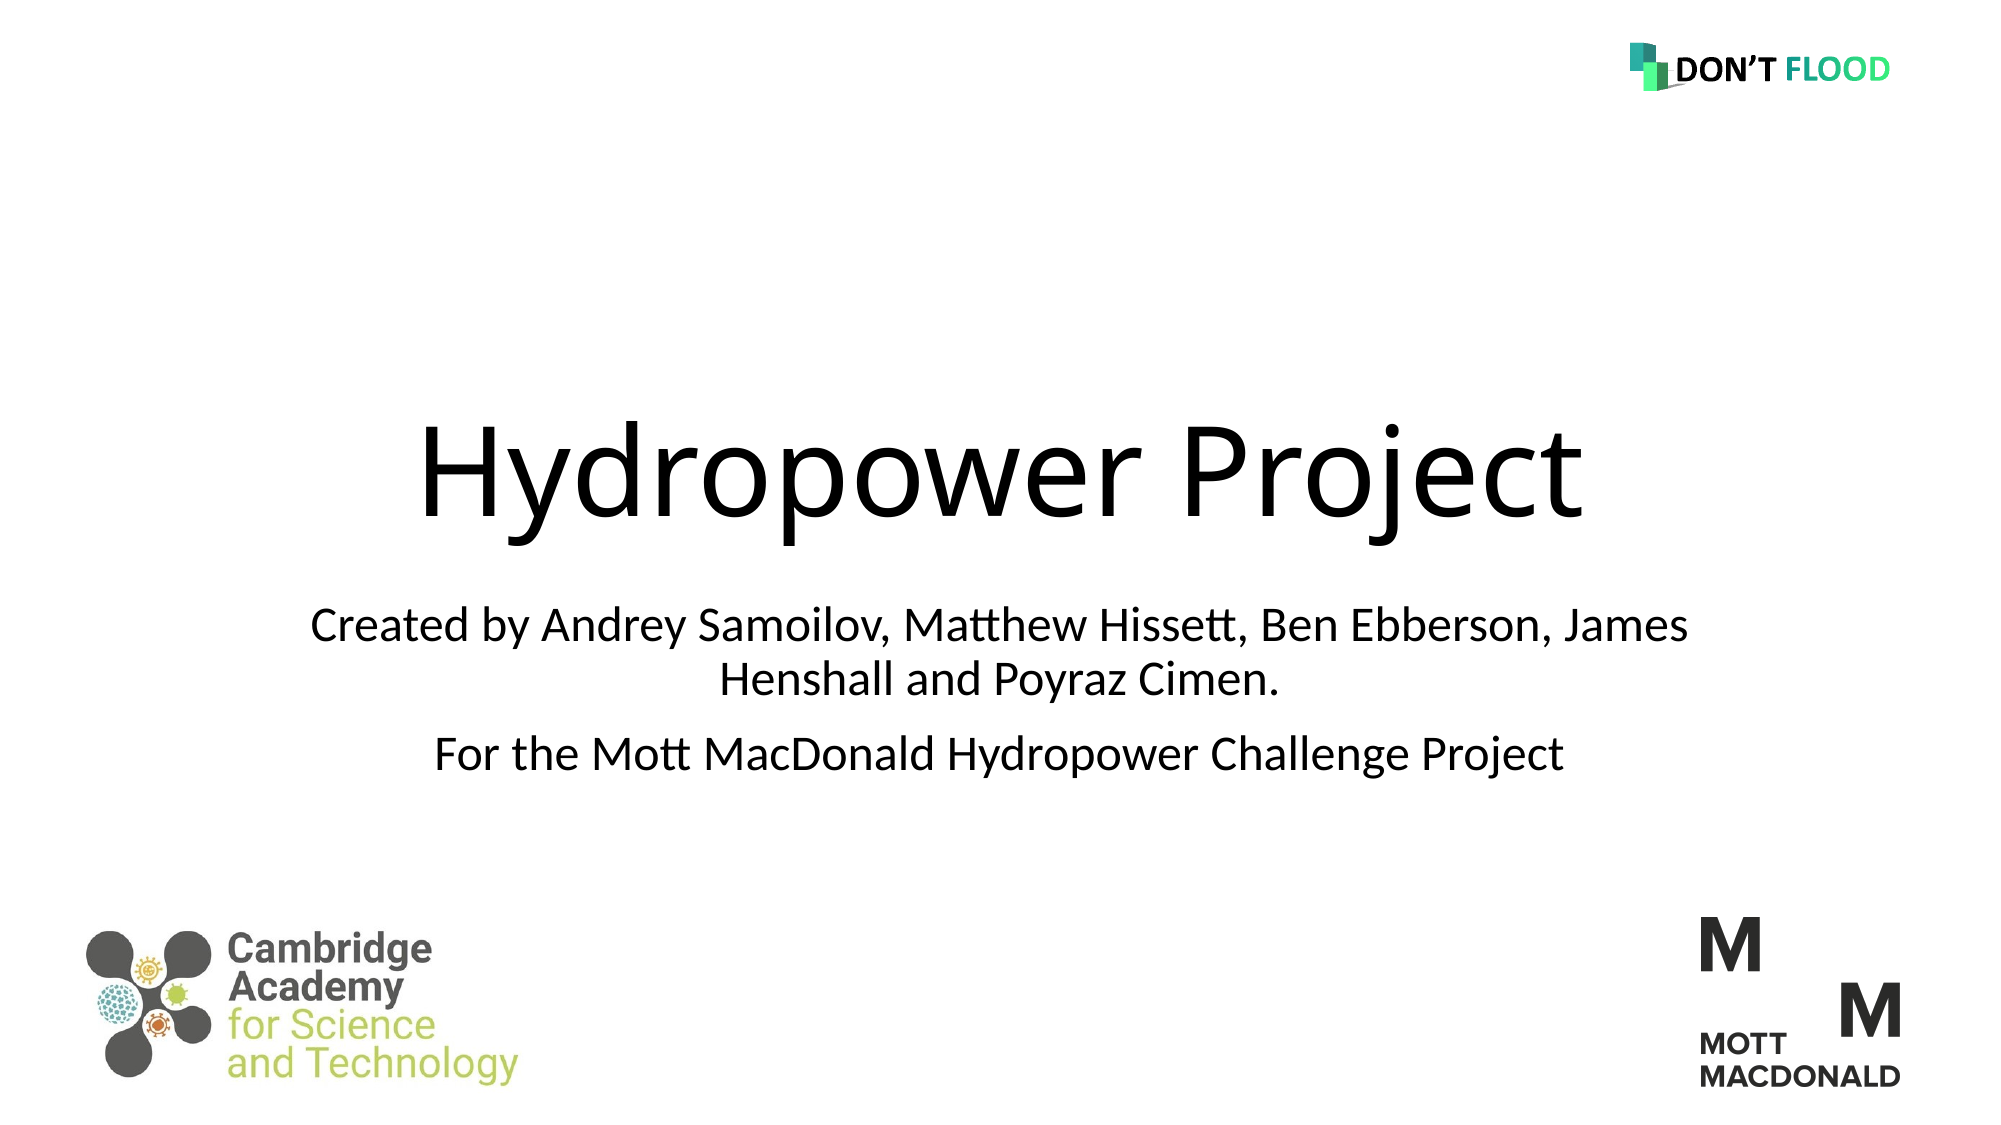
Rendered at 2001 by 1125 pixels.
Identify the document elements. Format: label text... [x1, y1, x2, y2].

picture [1623, 37, 1900, 98]
picture [52, 909, 552, 1095]
title Hydropower Project [249, 159, 1750, 552]
picture [1701, 917, 1900, 1087]
subtitle Created by Andrey Samoilov, Matthew Hissett, Ben Ebberson, James Henshall and Poyraz Cimen. For the Mott MacDonald Hydropower Challenge Project [249, 590, 1750, 863]
